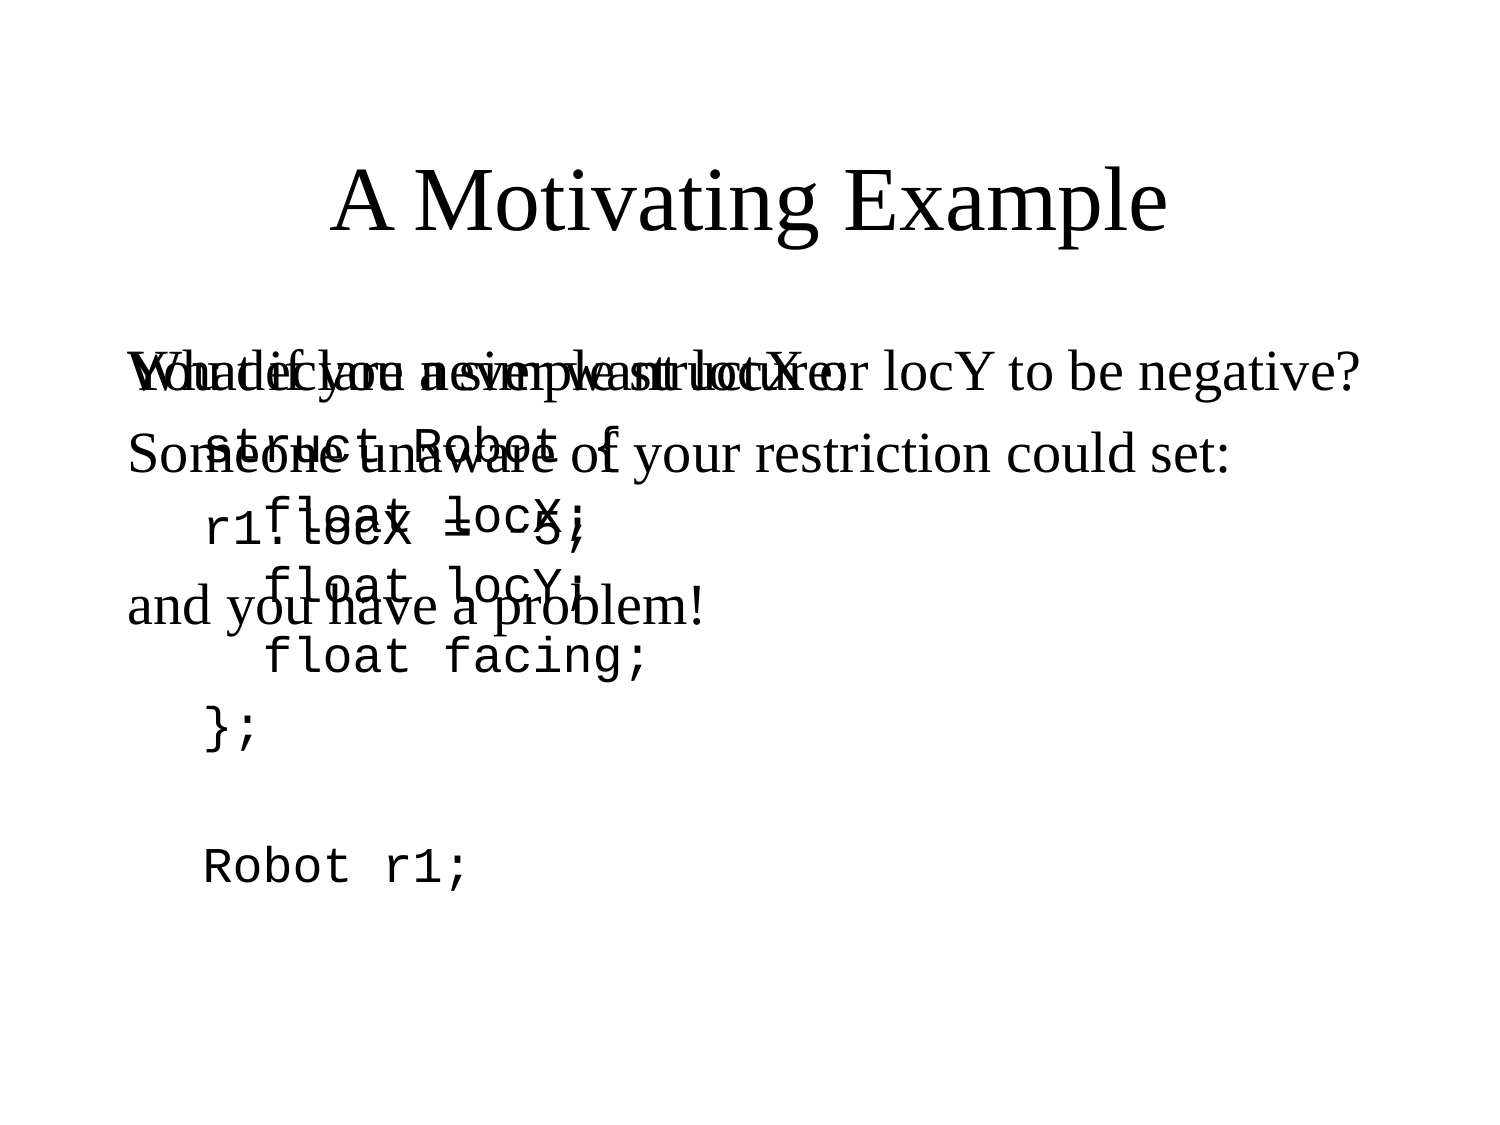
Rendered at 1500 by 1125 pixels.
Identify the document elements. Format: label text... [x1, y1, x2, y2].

title A Motivating Example [112, 99, 1388, 288]
list What if you never want locX or locY to be negative? Someone unaware of your restriction could set: r1.locX = -5; and you have a problem! [112, 324, 1388, 1000]
